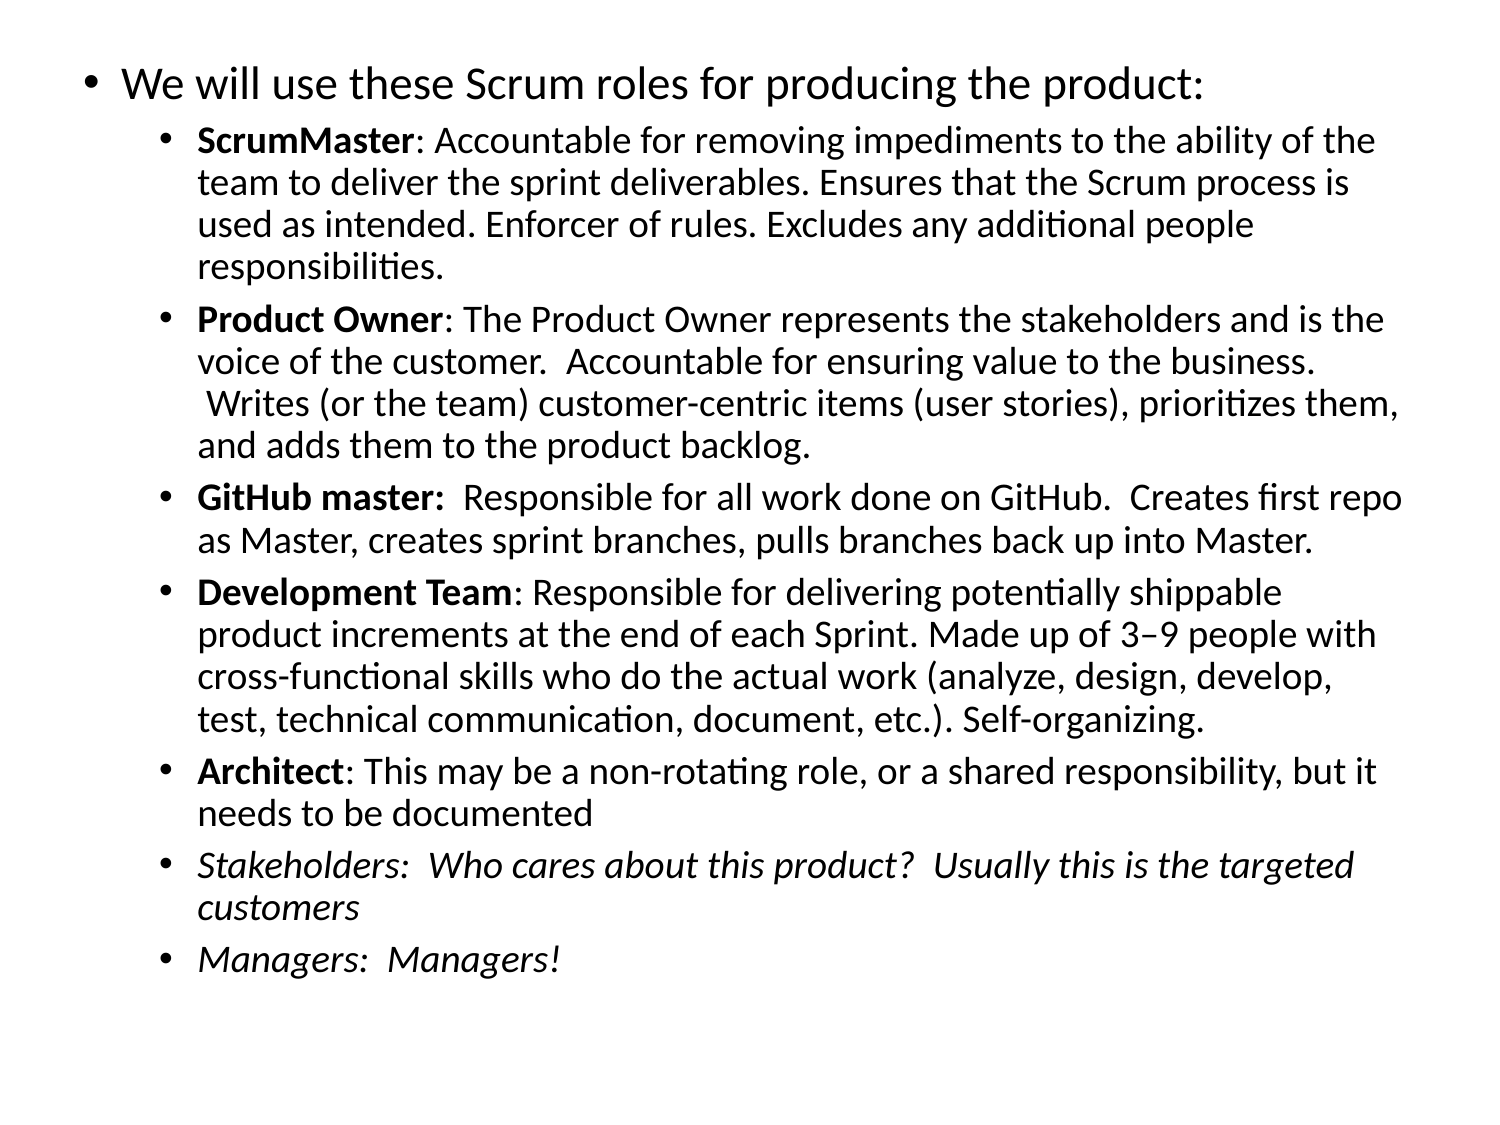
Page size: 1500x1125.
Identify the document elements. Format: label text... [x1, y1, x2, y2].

list We will use these Scrum roles for producing the product: ScrumMaster: Accountable for removing impediments to the ability of the team to deliver the sprint deliverables. Ensures that the Scrum process is used as intended. Enforcer of rules. Excludes any additional people responsibilities. Product Owner: The Product Owner represents the stakeholders and is the voice of the customer. Accountable for ensuring value to the business. Writes (or the team) customer-centric items (user stories), prioritizes them, and adds them to the product backlog. GitHub master: Responsible for all work done on GitHub. Creates first repo as Master, creates sprint branches, pulls branches back up into Master. Development Team: Responsible for delivering potentially shippable product increments at the end of each Sprint. Made up of 3–9 people with cross-functional skills who do the actual work (analyze, design, develop, test, technical communication, document, etc.). Self-organizing. Architect: This may be a non-rotating role, or a shared responsibility, but it needs to be documented Stakeholders: Who cares about this product? Usually this is the targeted customers Managers: Managers! [68, 51, 1423, 1036]
